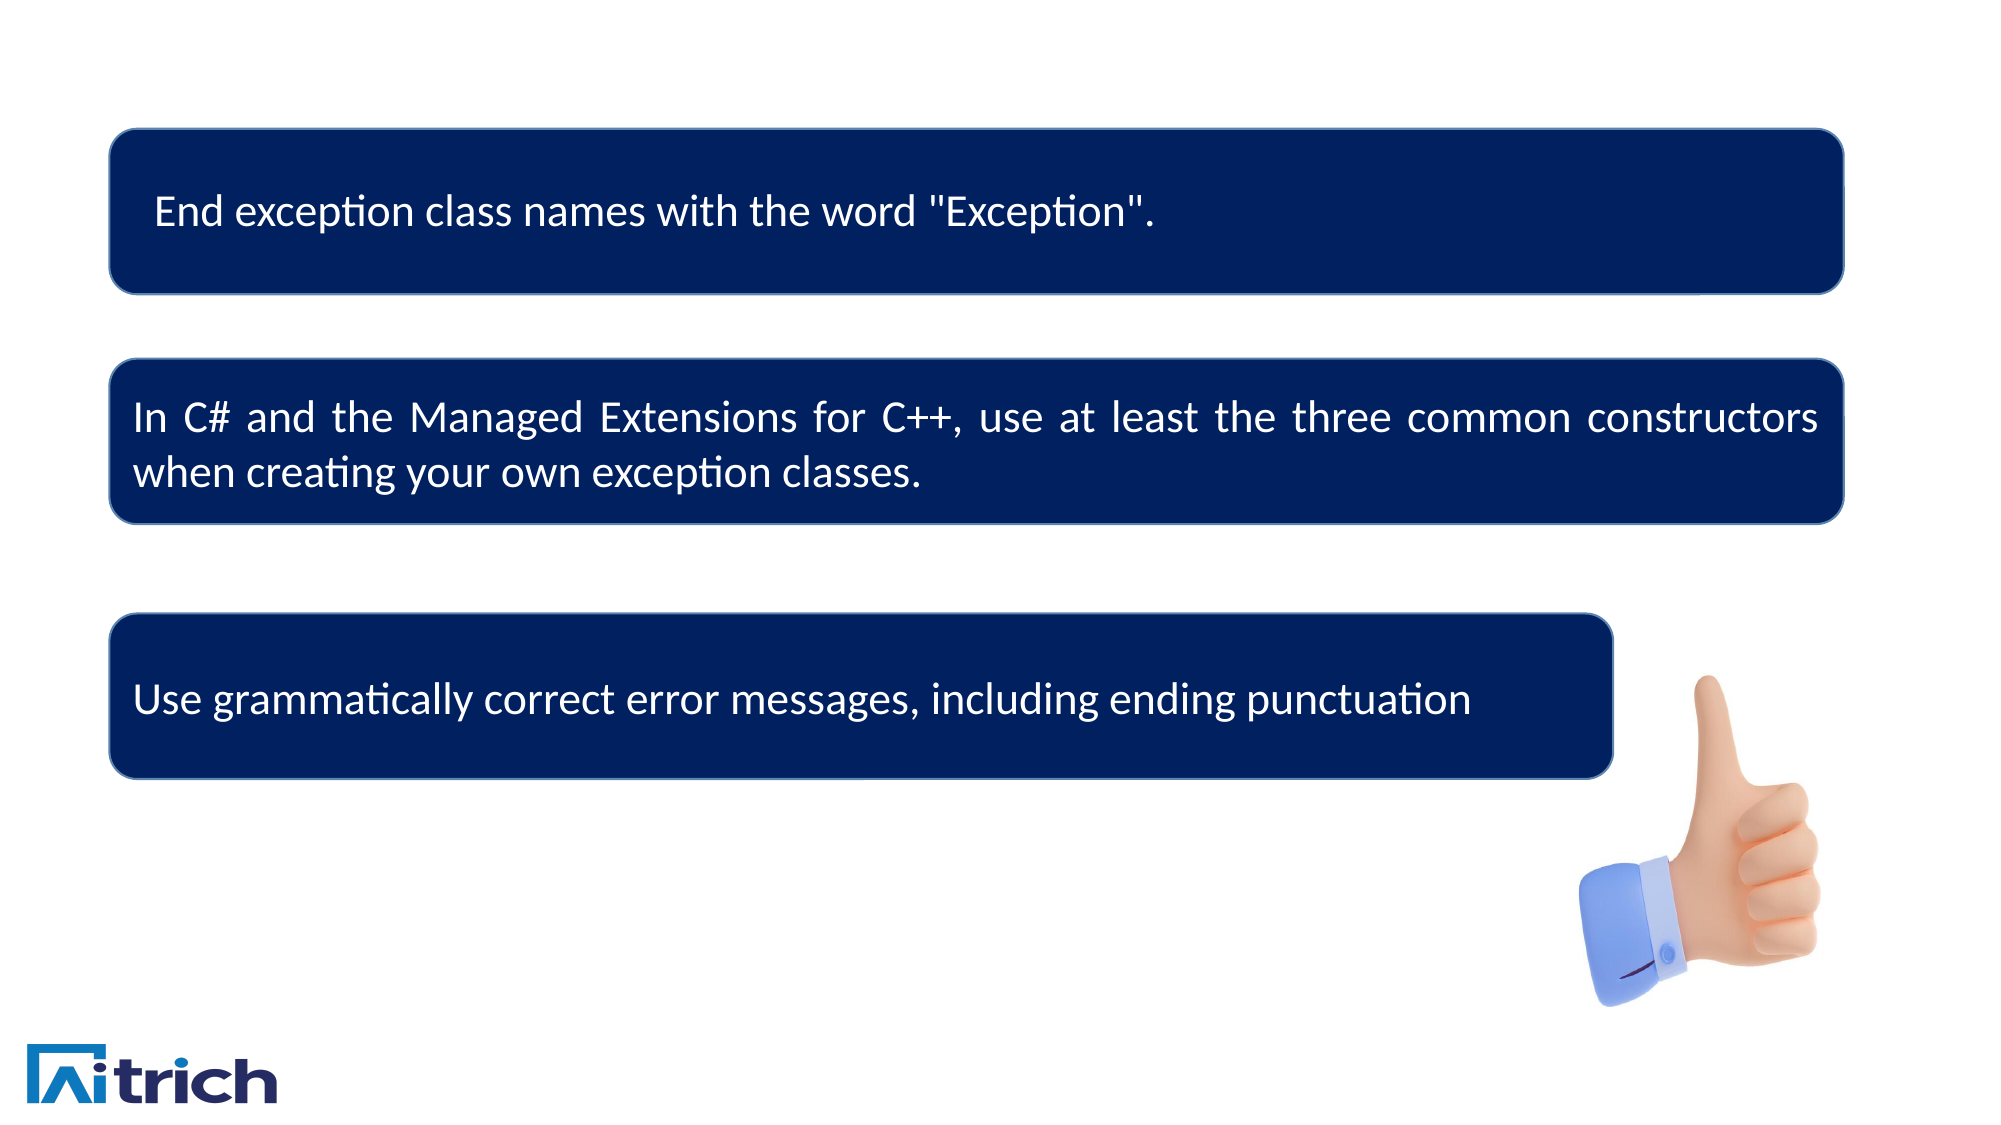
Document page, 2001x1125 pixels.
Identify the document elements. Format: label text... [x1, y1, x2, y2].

picture [24, 1041, 279, 1106]
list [1491, 613, 1935, 1075]
text_box End exception class names with the word "Exception". [139, 173, 1739, 299]
text_box In C# and the Managed Extensions for C++, use at least the three common constructors when creating your own exception classes. [109, 358, 1844, 525]
text_box Use grammatically correct error messages, including ending punctuation [109, 613, 1489, 779]
text_box [109, 128, 1844, 295]
